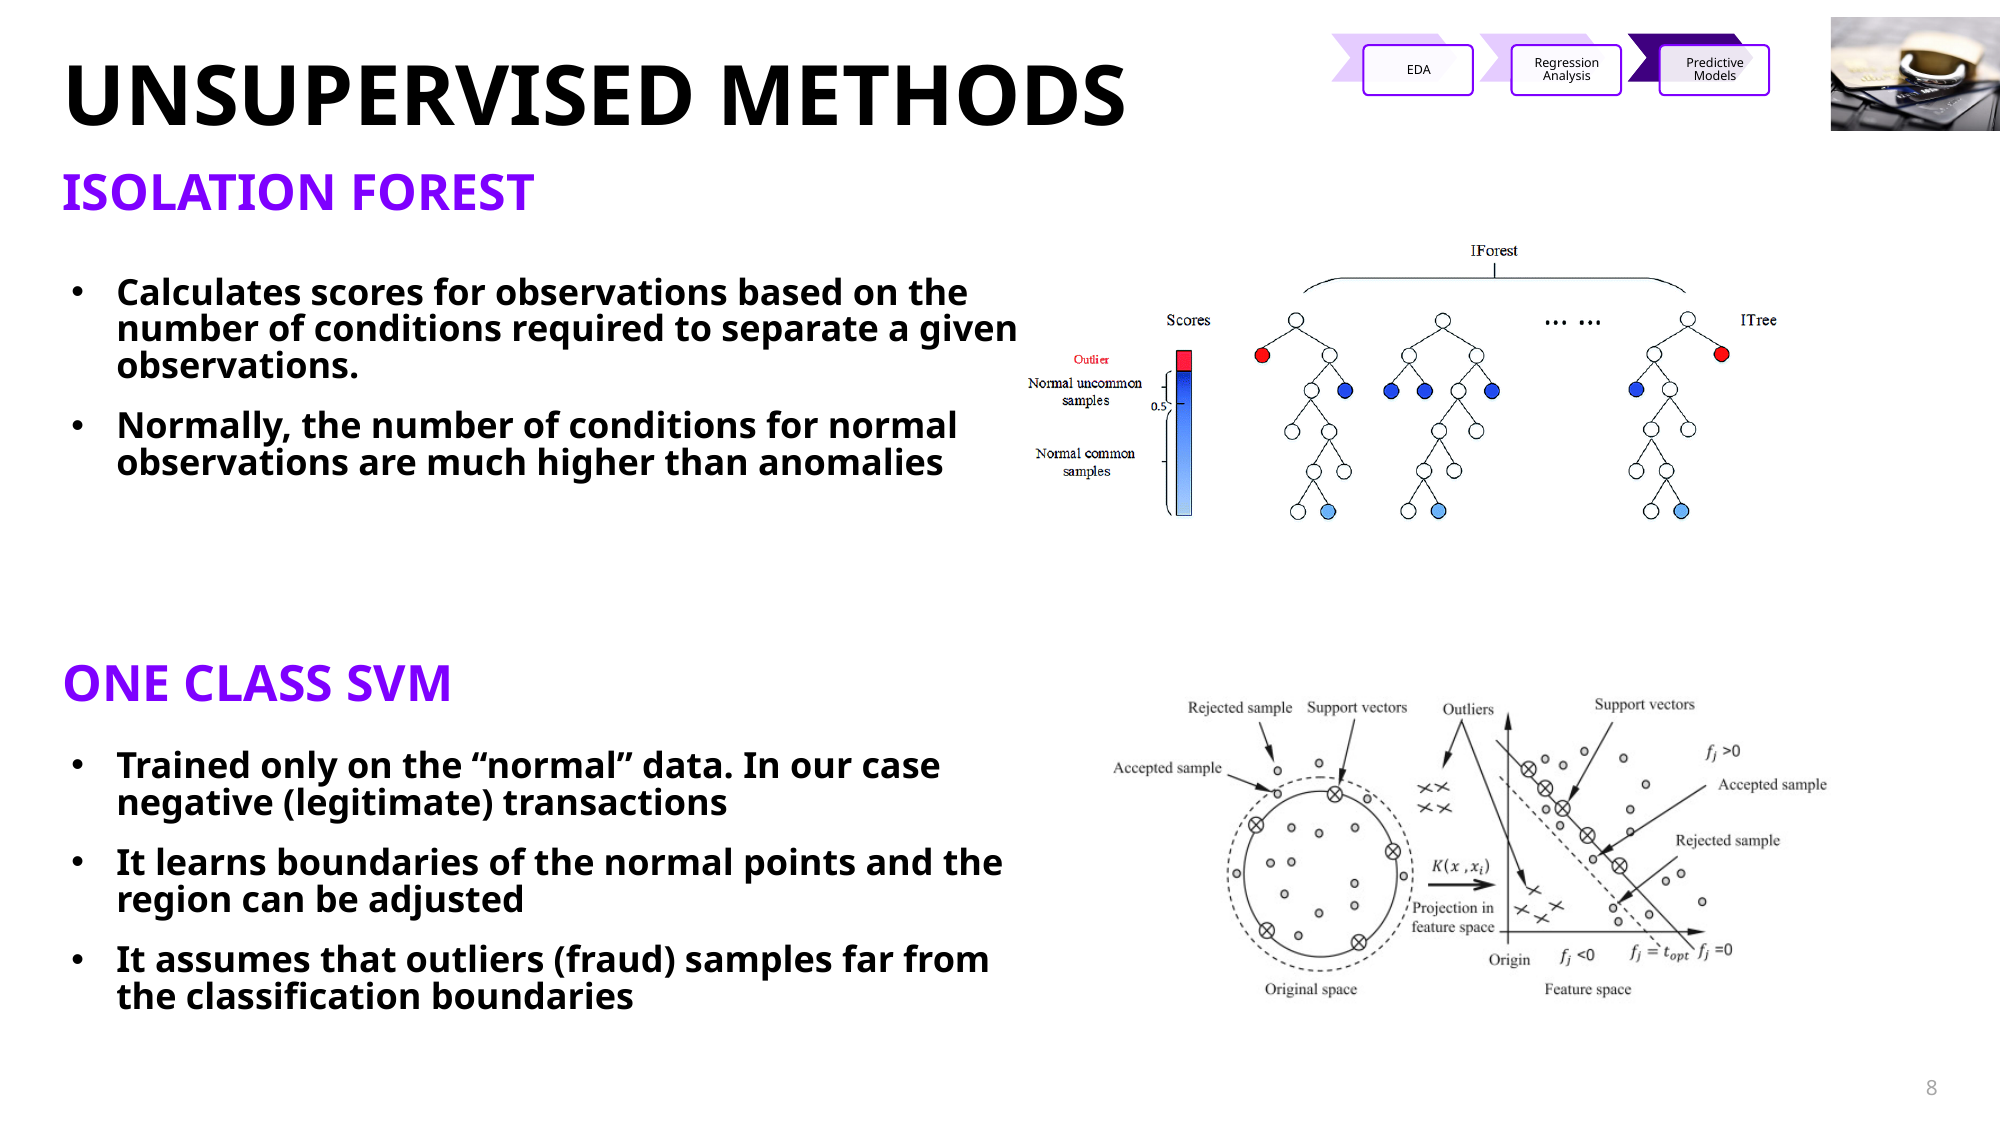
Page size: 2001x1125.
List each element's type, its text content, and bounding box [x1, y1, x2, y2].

list Isolation Forest [62, 154, 1888, 257]
text_box Calculates scores for observations based on the number of conditions required to separate a given observations. Normally, the number of conditions for normal observations are much higher than anomalies Trained only on the “normal” data. In our case negative (legitimate) transactions It learns boundaries of the normal points and the region can be adjusted It assumes that outliers (fraud) samples far from the classification boundaries [62, 260, 1024, 645]
list One Class SVM [62, 645, 1888, 748]
picture [1113, 696, 1831, 1010]
slide_number 8 [1887, 1069, 1938, 1104]
title Unsupervised Methods [62, 62, 1938, 144]
picture [1830, 17, 2000, 131]
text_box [1328, 23, 1770, 105]
text_box Calculates scores for observations based on the number of conditions required to separate a given observations. Normally, the number of conditions for normal observations are much higher than anomalies Trained only on the “normal” data. In our case negative (legitimate) transactions It learns boundaries of the normal points and the region can be adjusted It assumes that outliers (fraud) samples far from the classification boundaries [62, 748, 1024, 1031]
picture [1025, 242, 1779, 526]
